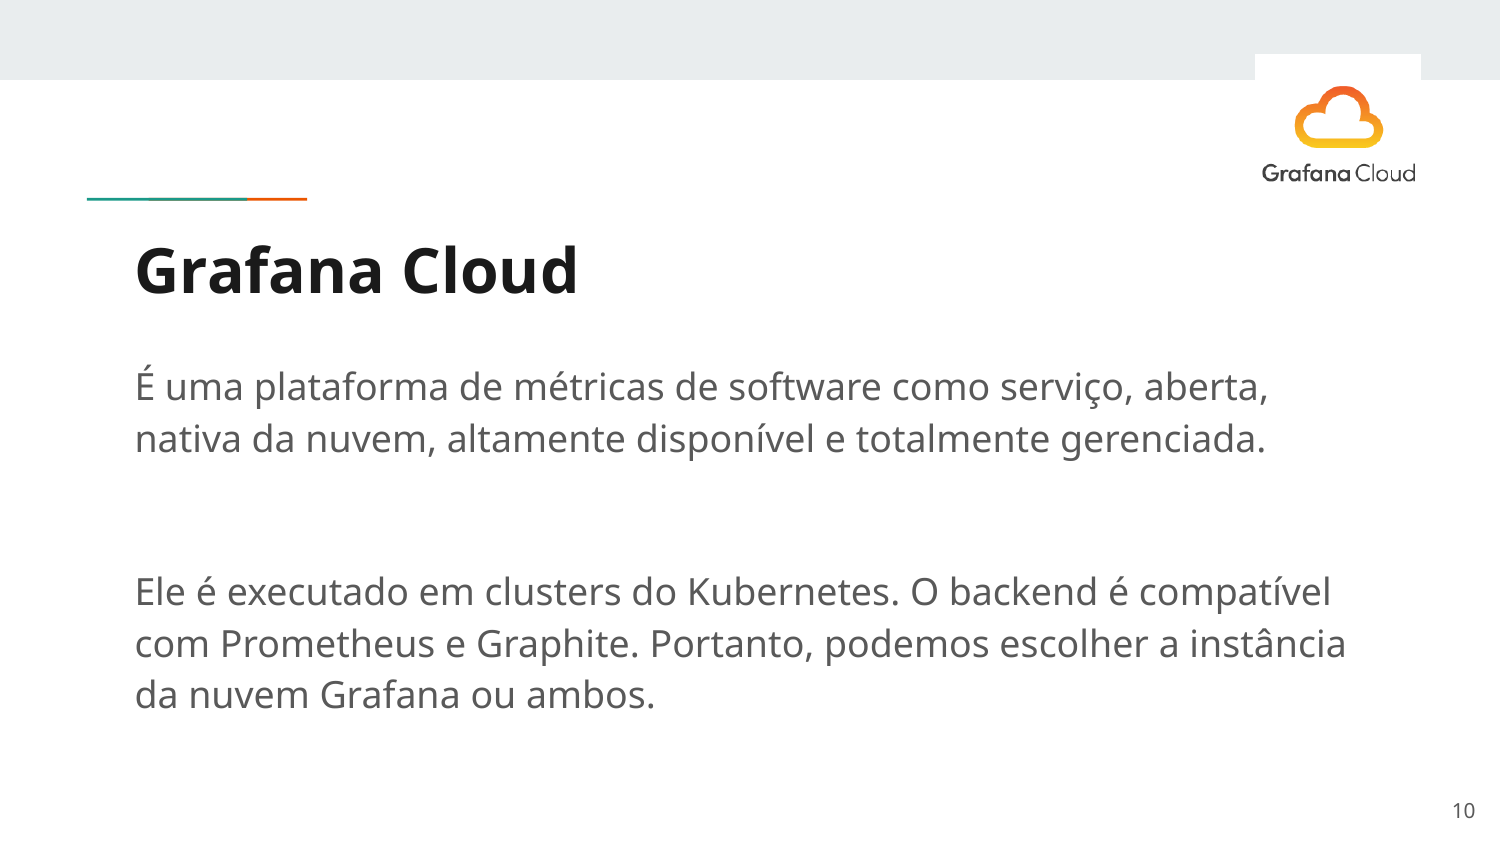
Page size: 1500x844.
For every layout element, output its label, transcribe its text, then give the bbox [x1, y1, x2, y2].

title Grafana Cloud [119, 216, 1381, 305]
picture [1255, 54, 1421, 204]
list É uma plataforma de métricas de software como serviço, aberta, nativa da nuvem, altamente disponível e totalmente gerenciada. Ele é executado em clusters do Kubernetes. O backend é compatível com Prometheus e Graphite. Portanto, podemos escolher a instância da nuvem Grafana ou ambos. [119, 341, 1381, 712]
slide_number ‹#› [1400, 779, 1491, 844]
